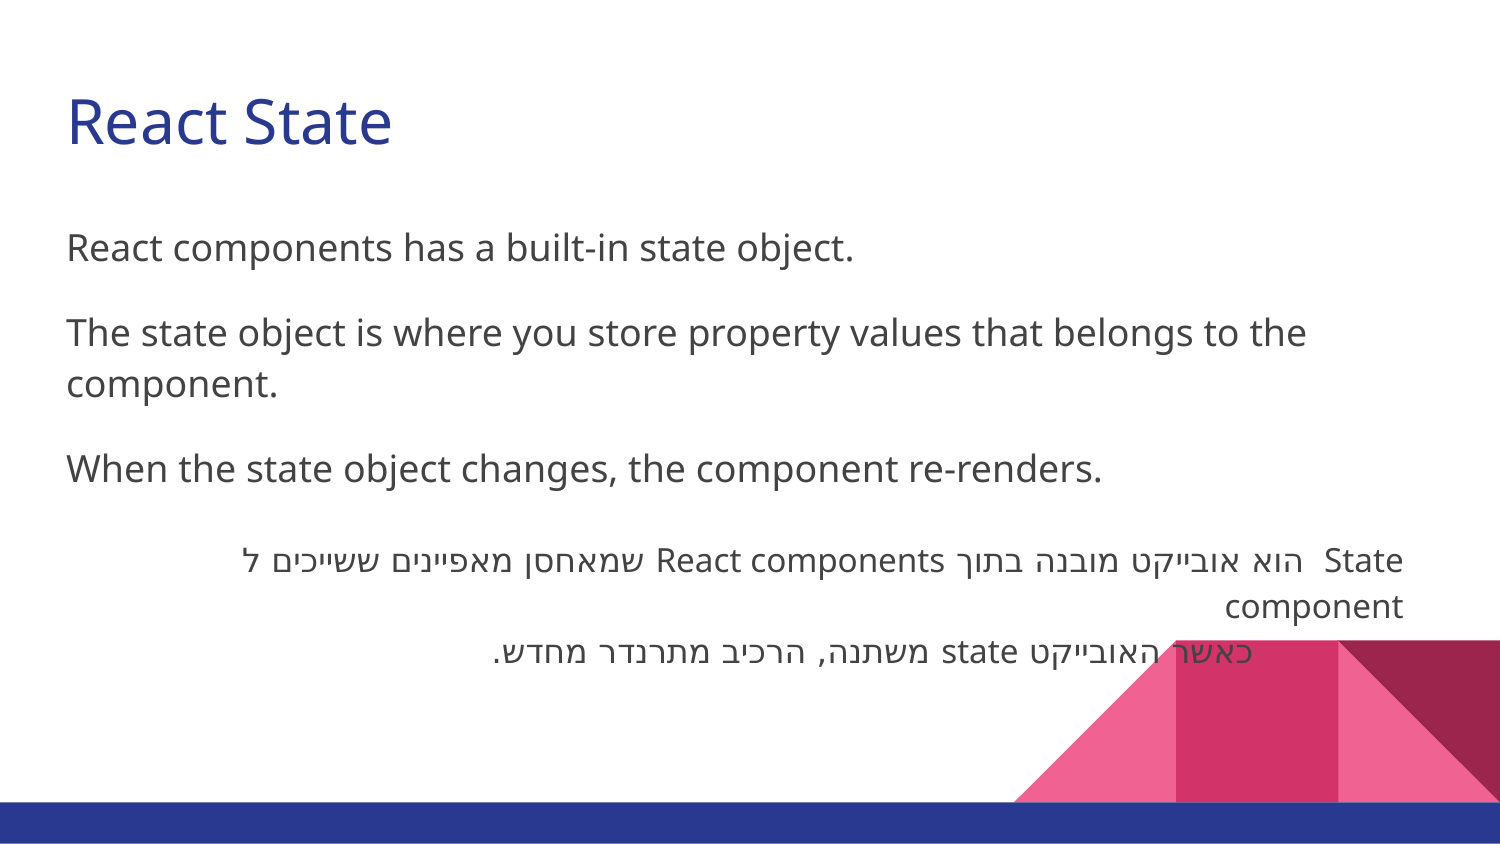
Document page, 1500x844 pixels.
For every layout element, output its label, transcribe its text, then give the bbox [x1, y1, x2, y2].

text_box State הוא אובייקט מובנה בתוך React components שמאחסן מאפיינים ששייכים ל component כאשר האובייקט state משתנה, הרכיב מתרנדר מחדש. [51, 517, 1419, 719]
title React State [51, 67, 1449, 167]
list React components has a built-in state object. The state object is where you store property values that belongs to the component. When the state object changes, the component re-renders. [51, 201, 1449, 518]
